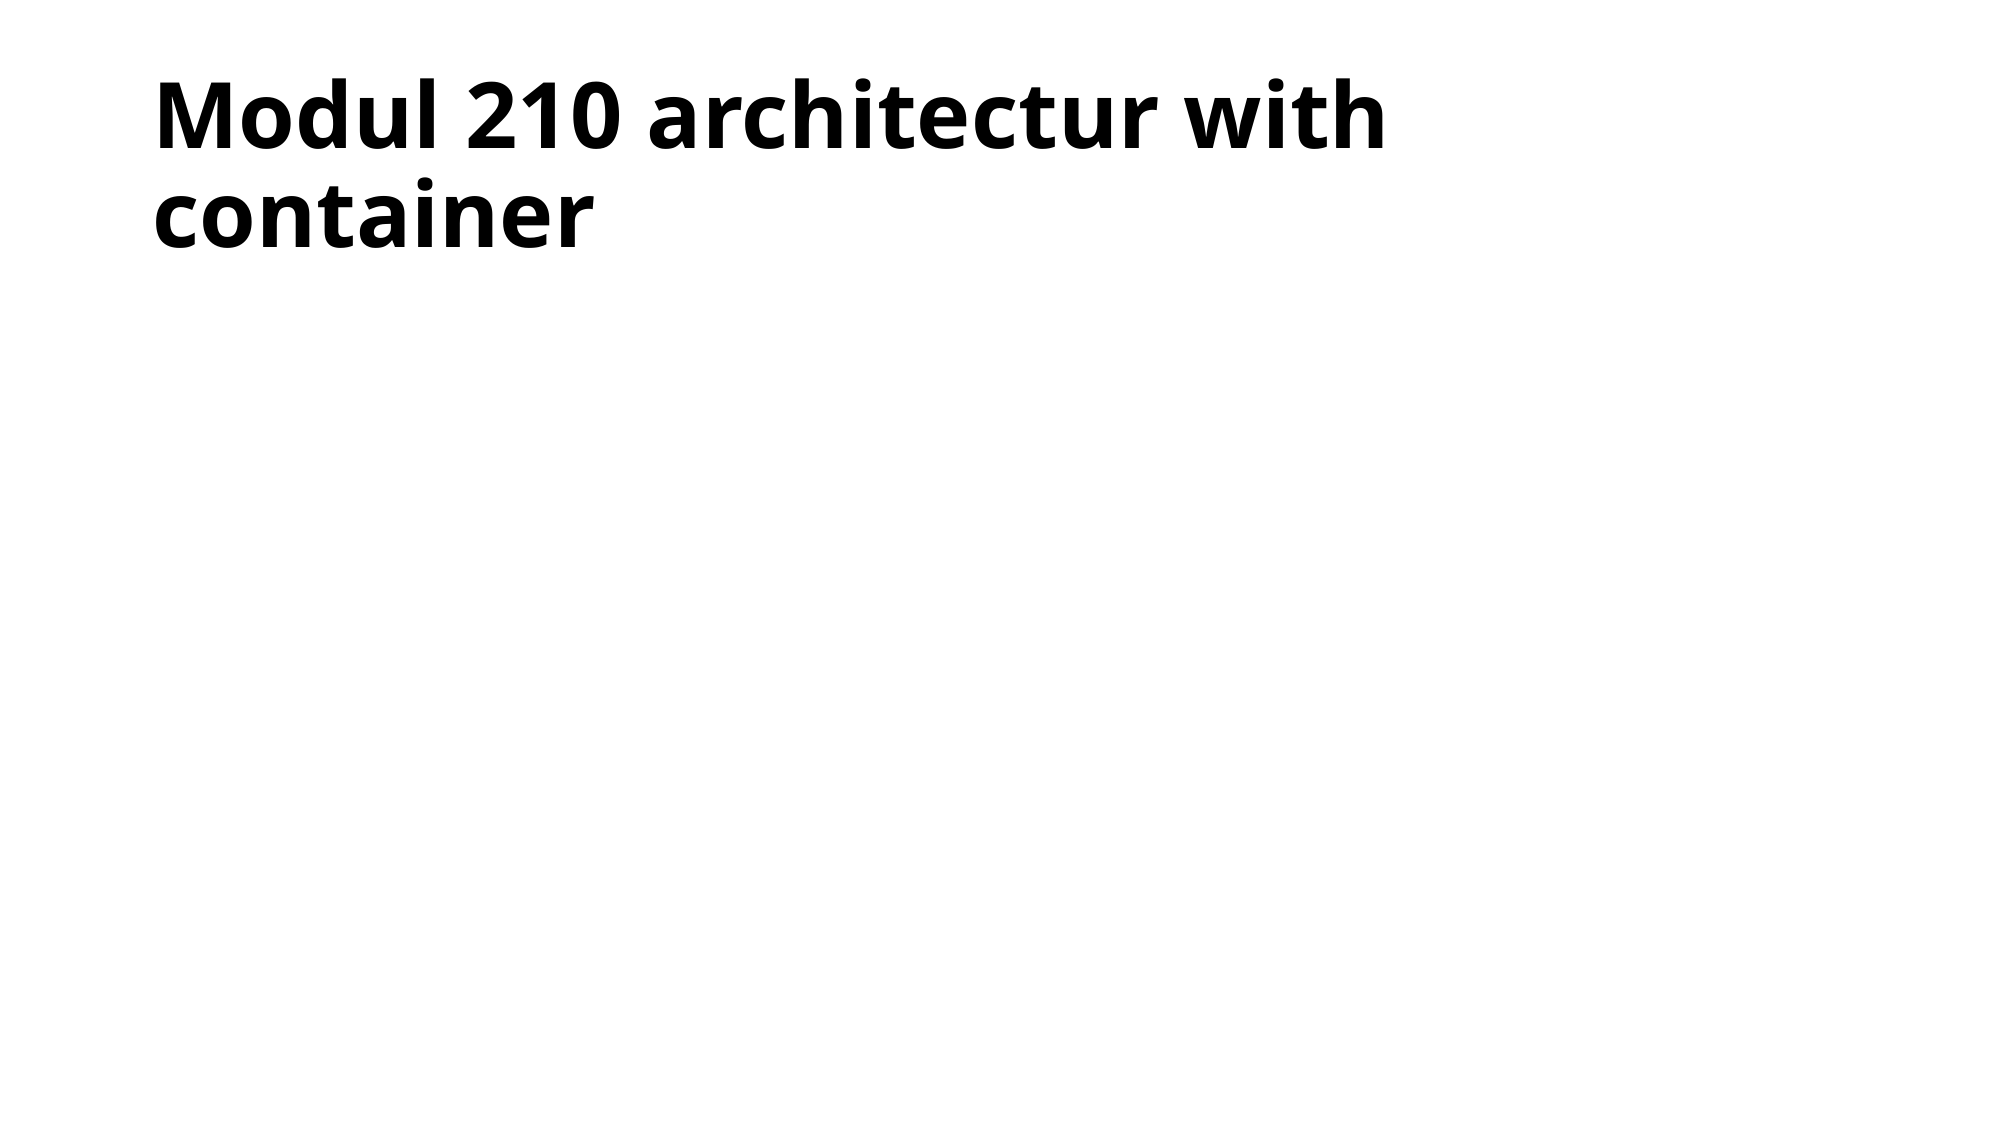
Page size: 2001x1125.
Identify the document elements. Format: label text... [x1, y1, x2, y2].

title Modul 210 architectur with container [137, 59, 1863, 278]
